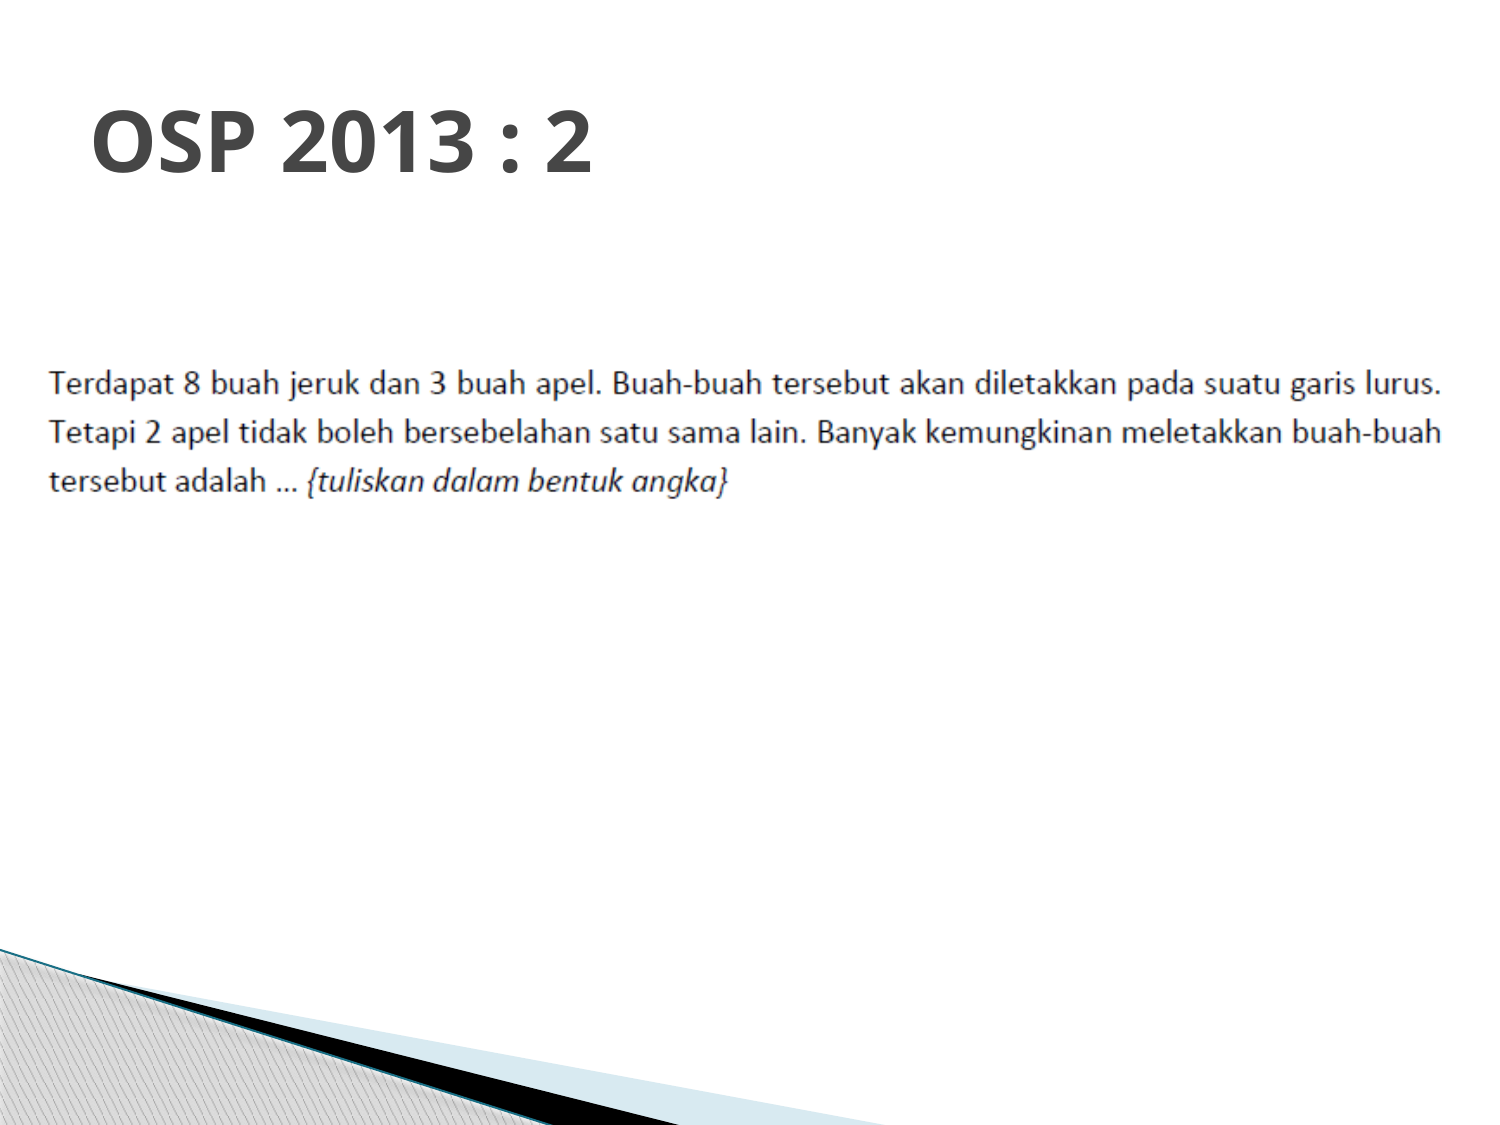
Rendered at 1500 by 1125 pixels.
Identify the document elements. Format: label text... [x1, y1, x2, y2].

picture [37, 349, 1459, 513]
title OSP 2013 : 2 [75, 45, 1425, 233]
